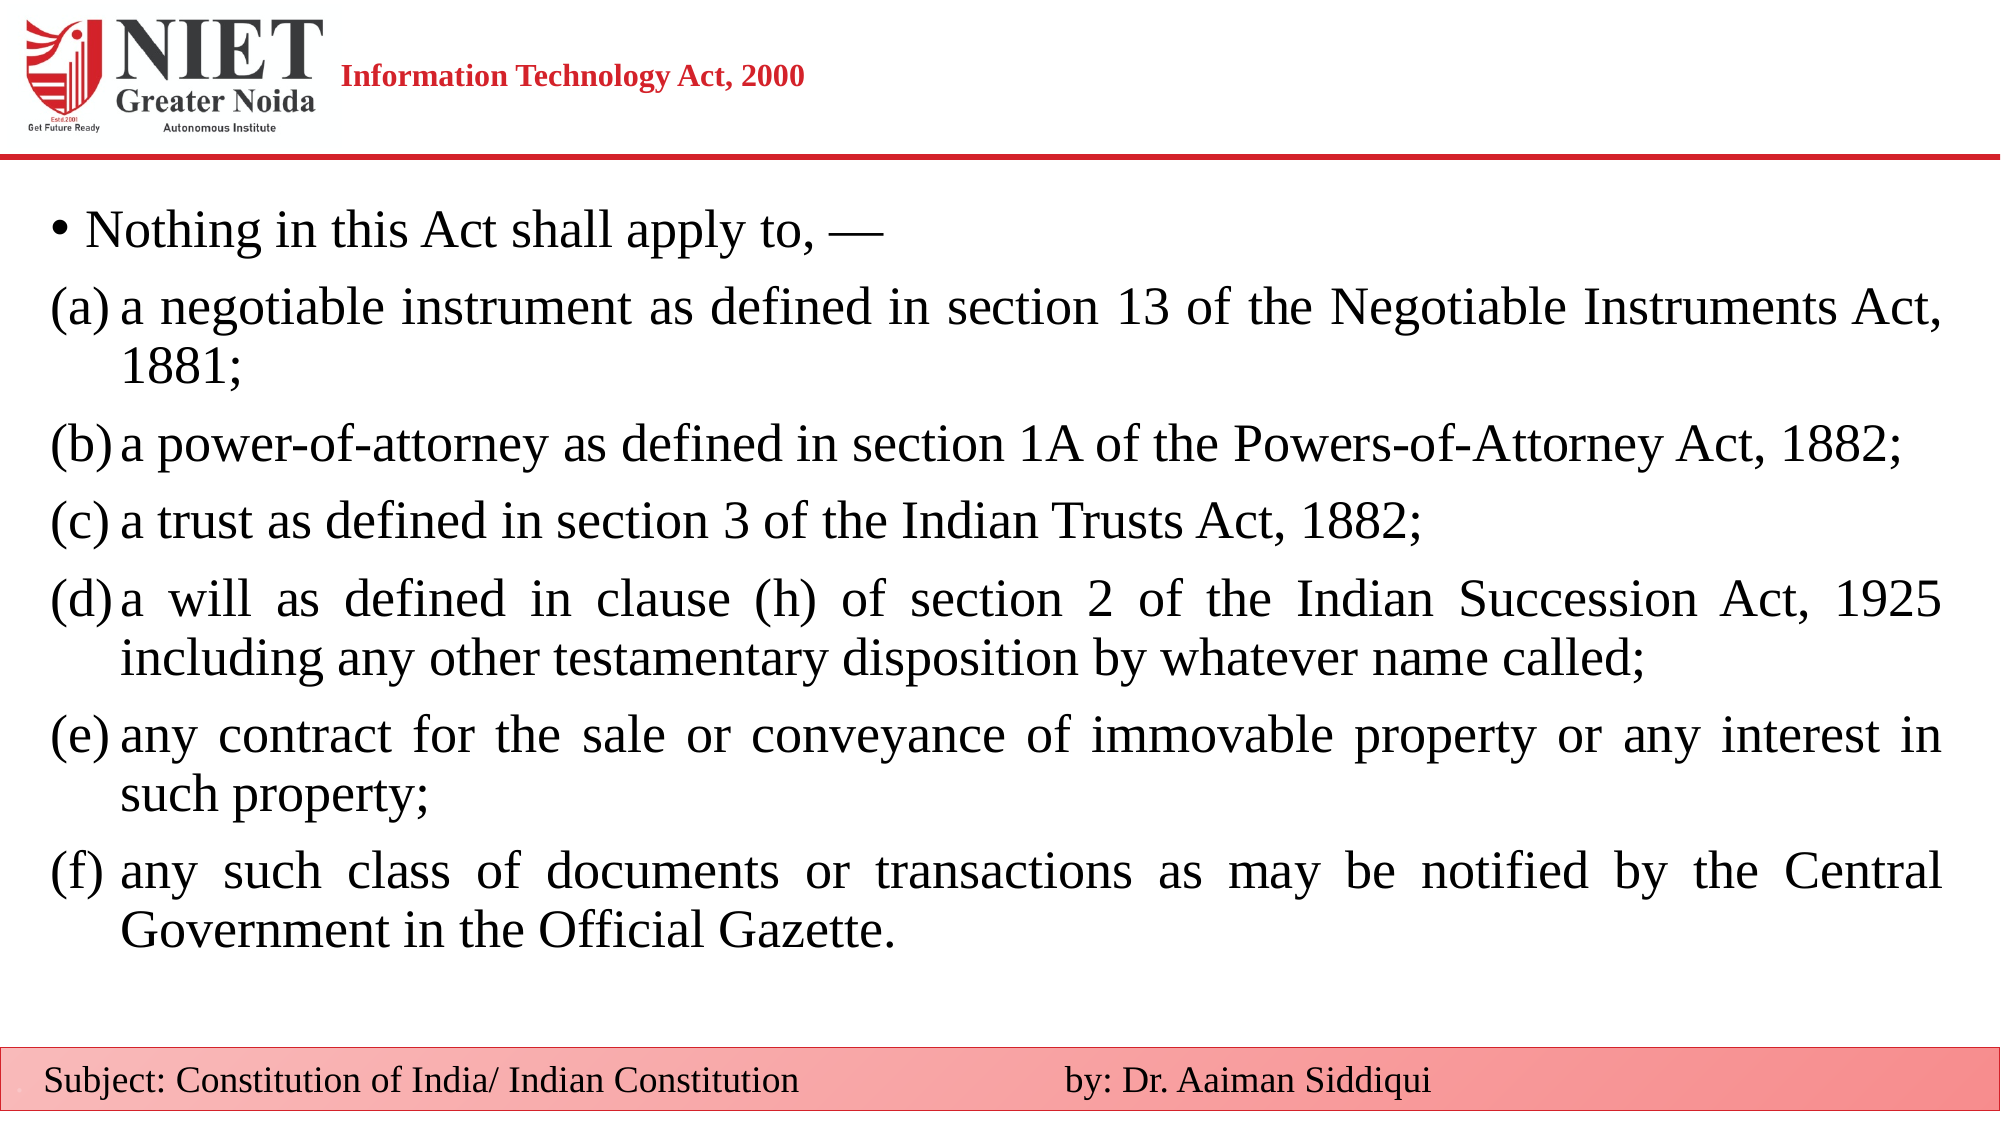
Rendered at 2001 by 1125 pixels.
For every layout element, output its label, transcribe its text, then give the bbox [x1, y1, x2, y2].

picture [7, 4, 342, 148]
list Nothing in this Act shall apply to, — a negotiable instrument as defined in section 13 of the Negotiable Instruments Act, 1881; a power-of-attorney as defined in section 1A of the Powers-of-Attorney Act, 1882; a trust as defined in section 3 of the Indian Trusts Act, 1882; a will as defined in clause (h) of section 2 of the Indian Succession Act, 1925 including any other testamentary disposition by whatever name called; any contract for the sale or conveyance of immovable property or any interest in such property; any such class of documents or transactions as may be notified by the Central Government in the Official Gazette. [35, 192, 1960, 1014]
title Information Technology Act, 2000 [325, 15, 1993, 141]
